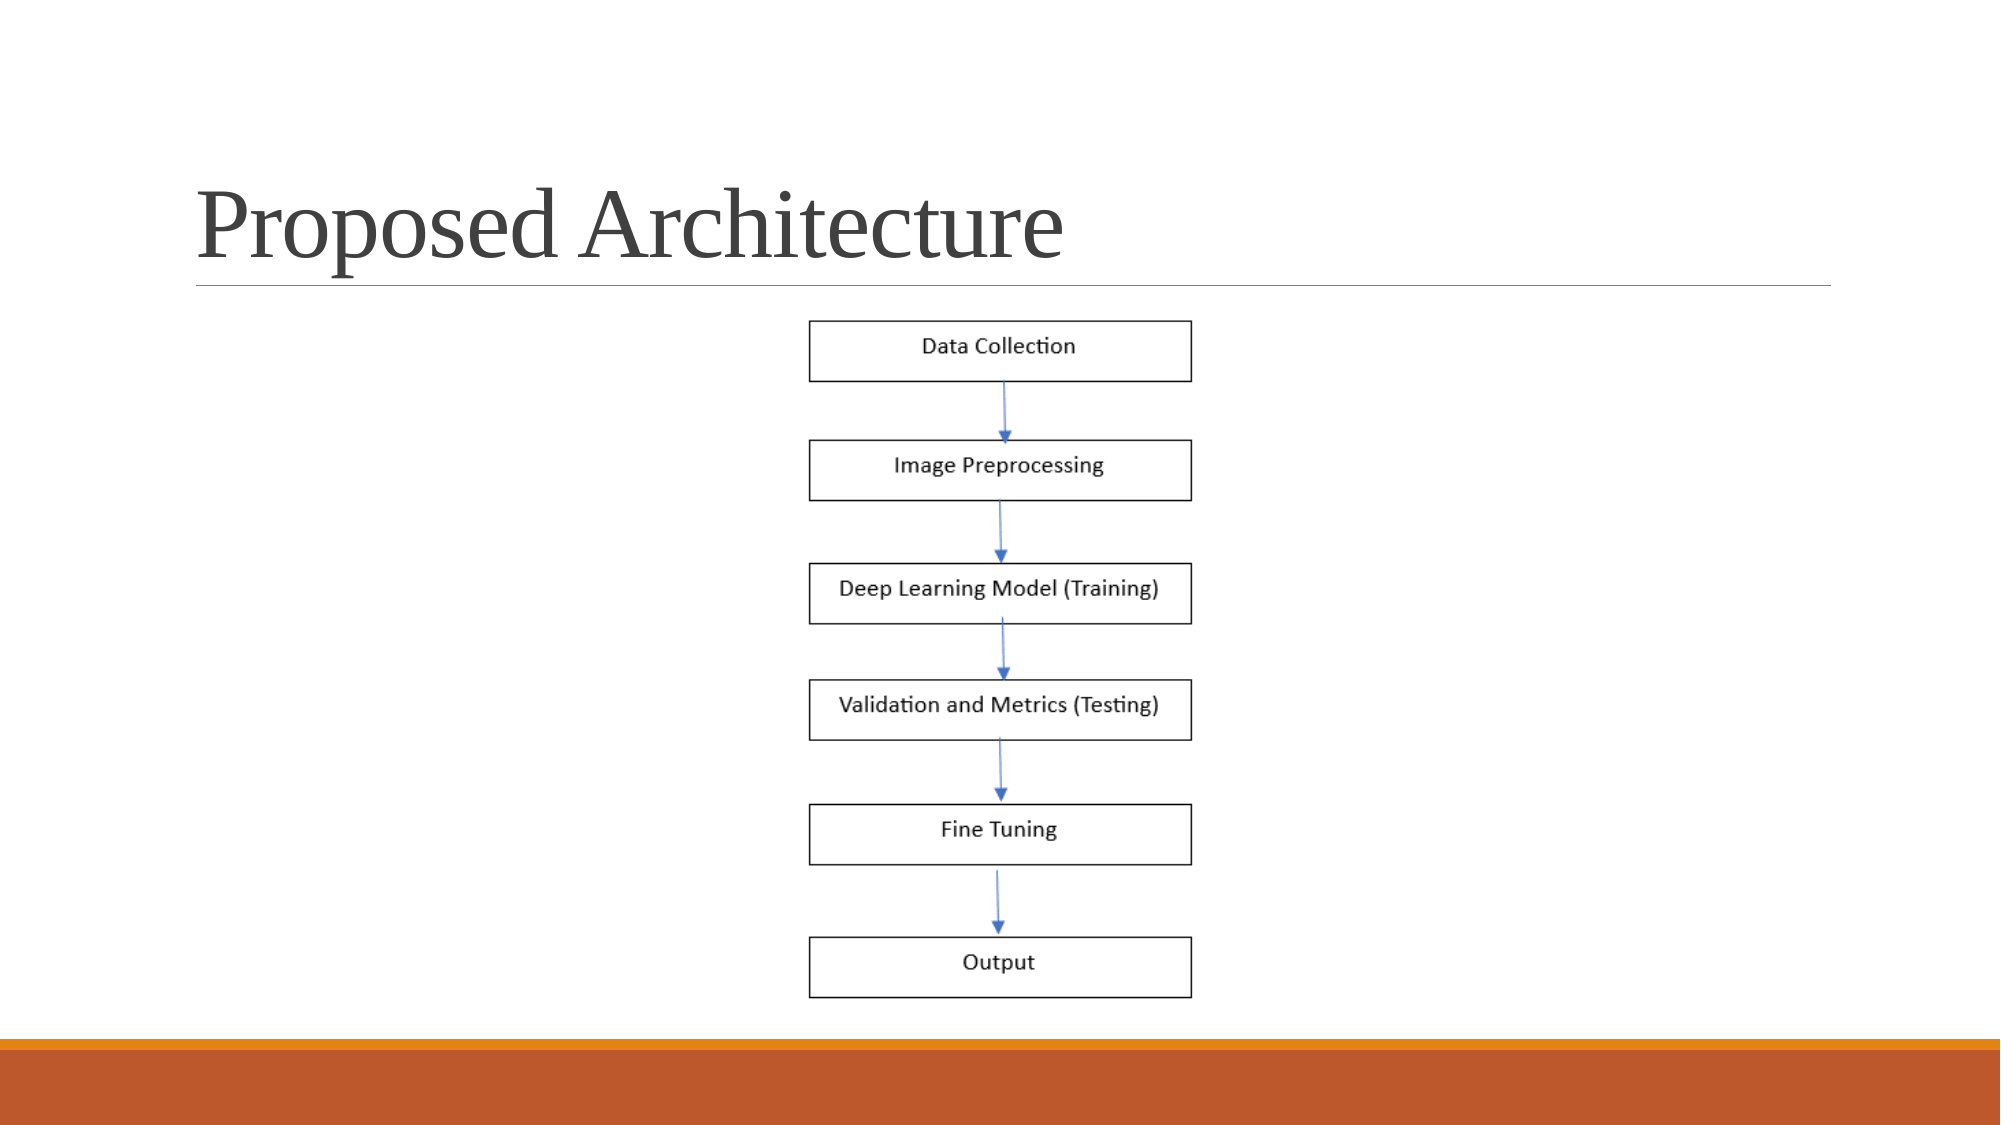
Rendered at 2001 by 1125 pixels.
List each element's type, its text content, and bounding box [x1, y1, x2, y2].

title Proposed Architecture [180, 47, 1830, 285]
picture [789, 307, 1211, 1009]
